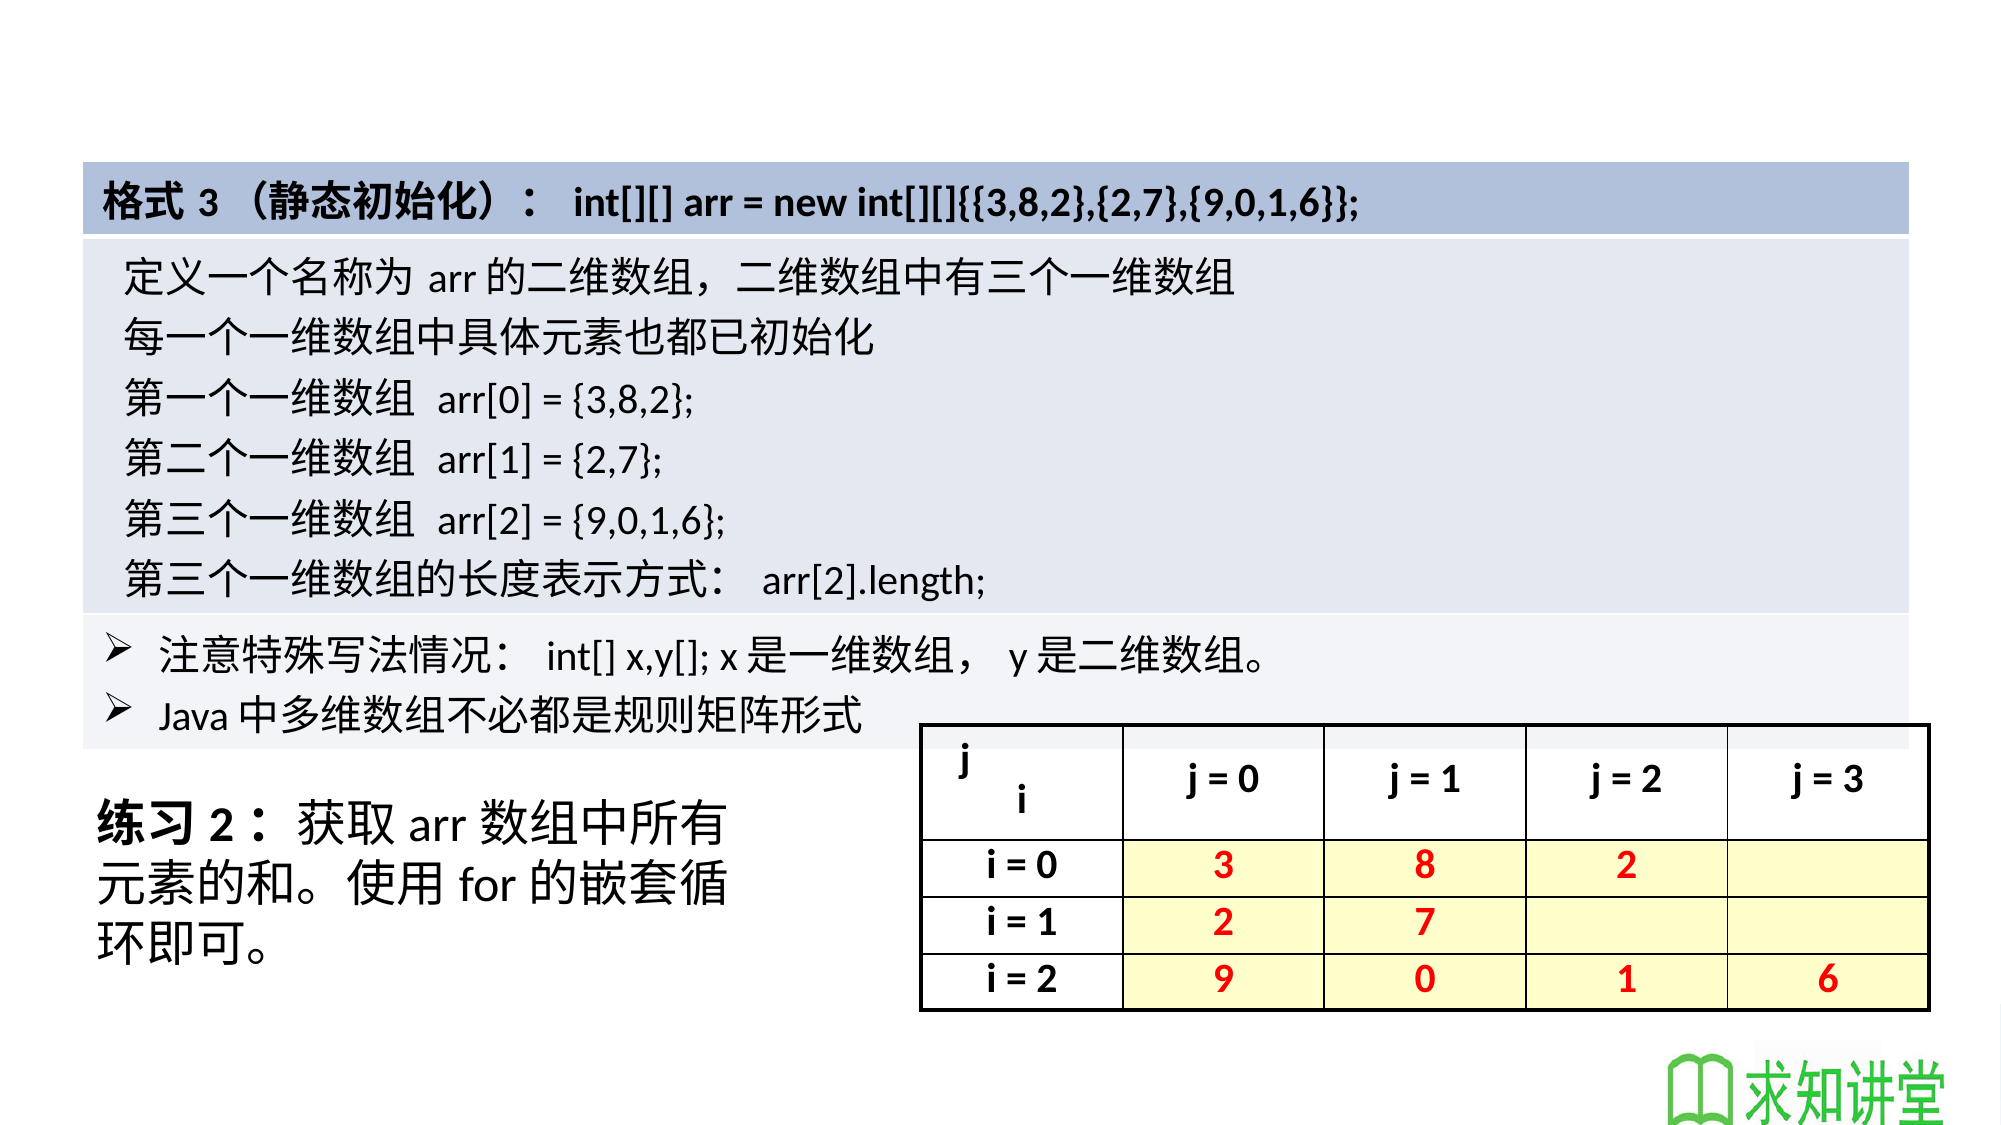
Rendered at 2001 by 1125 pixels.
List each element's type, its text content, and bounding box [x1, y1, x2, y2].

table_header j = 3 [1728, 727, 1927, 839]
table_cell 0 [1325, 955, 1525, 1008]
table_cell 8 [1325, 841, 1525, 896]
table_cell 2 [1527, 841, 1727, 896]
table_cell 7 [1325, 898, 1525, 953]
table_cell 2 [1124, 898, 1323, 953]
table_cell i = 2 [923, 955, 1122, 1008]
table_cell 1 [1527, 955, 1727, 1008]
table_header j = 1 [1325, 727, 1525, 839]
picture [0, 0, 2001, 1125]
table_header 格式3（静态初始化）：int[][] arr = new int[][]{{3,8,2},{2,7},{9,0,1,6}}; [83, 162, 1909, 234]
table_cell i = 1 [923, 898, 1122, 953]
table_cell [1527, 898, 1727, 953]
table_header j = 0 [1124, 727, 1323, 839]
table_cell 3 [1124, 841, 1323, 896]
table_cell i = 0 [923, 841, 1122, 896]
table_header j i [923, 727, 1122, 839]
table_cell 注意特殊写法情况：int[] x,y[]; x是一维数组，y是二维数组。 Java中多维数组不必都是规则矩阵形式 [83, 615, 1909, 749]
table_cell 9 [1124, 955, 1323, 1008]
text_box 练习2：获取arr数组中所有元素的和。使用for的嵌套循环即可。 [82, 784, 760, 979]
table_cell 6 [1728, 955, 1927, 1008]
table_cell 定义一个名称为arr的二维数组，二维数组中有三个一维数组 每一个一维数组中具体元素也都已初始化 第一个一维数组 arr[0] = {3,8,2}; 第二个一维数组 arr[1] = {2,7}; 第三个一维数组 arr[2] = {9,0,1,6}; 第三个一维数组的长度表示方式：arr[2].length; [83, 239, 1909, 613]
table_header j = 2 [1527, 727, 1727, 839]
table_cell [1728, 841, 1927, 896]
table_cell [1728, 898, 1927, 953]
